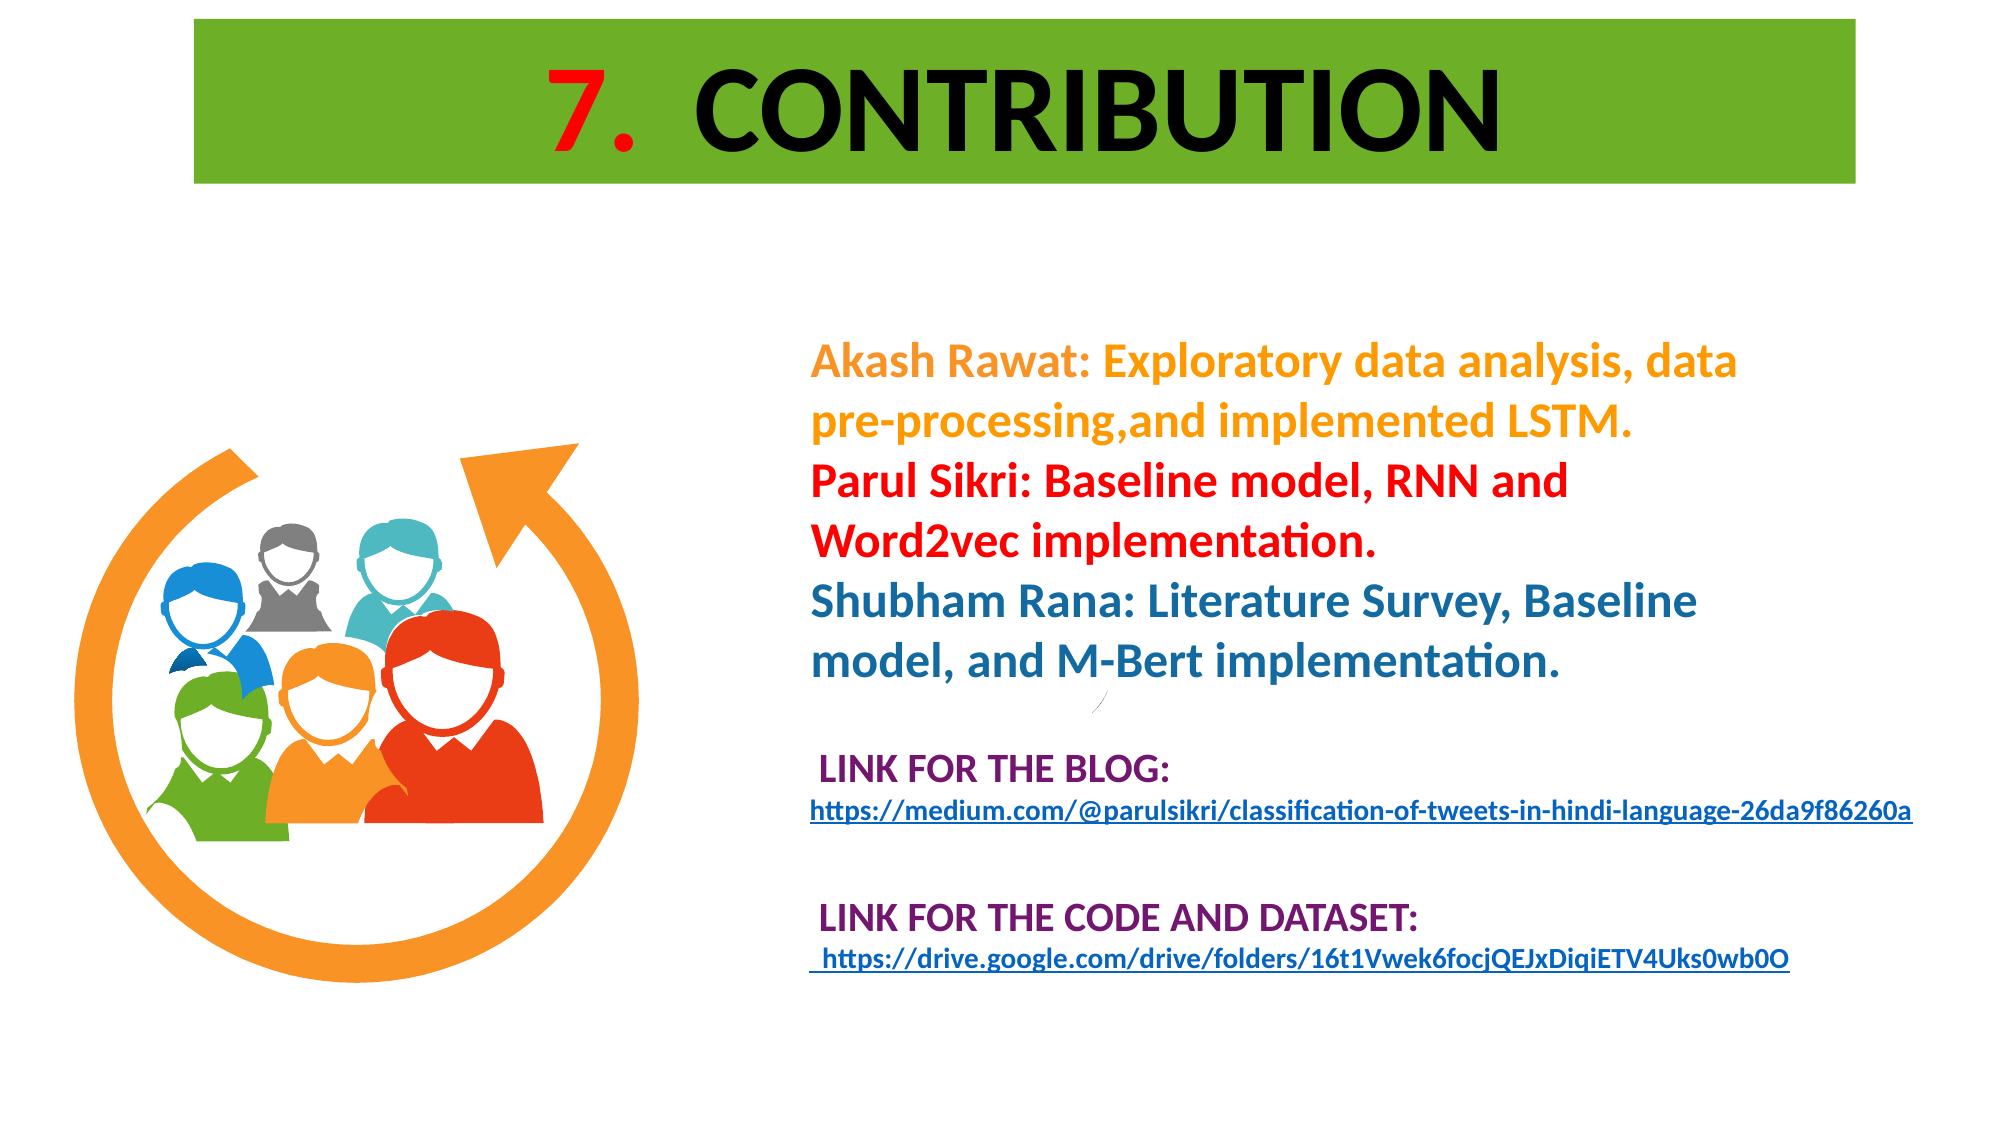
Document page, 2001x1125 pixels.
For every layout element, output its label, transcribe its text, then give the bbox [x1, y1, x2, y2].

text_box [258, 523, 320, 587]
text_box Akash Rawat: Exploratory data analysis, data pre-processing,and implemented LSTM. Parul Sikri: Baseline model, RNN and Word2vec implementation. Shubham Rana: Literature Survey, Baseline model, and M-Bert implementation. [795, 320, 1796, 695]
text_box [146, 757, 290, 842]
text_box [356, 518, 443, 606]
text_box [380, 610, 505, 737]
text_box [344, 593, 454, 654]
text_box [74, 443, 639, 983]
text_box [278, 642, 377, 747]
text_box [245, 580, 333, 632]
text_box [364, 719, 544, 824]
text_box [174, 671, 272, 775]
text_box [207, 635, 275, 700]
text_box 7. CONTRIBUTION [193, 18, 1856, 184]
text_box LINK FOR THE CODE AND DATASET: https://drive.google.com/drive/folders/16t1Vwek6focjQEJxDiqiETV4Uks0wb0O [794, 882, 1805, 983]
text_box [168, 648, 208, 675]
text_box [265, 739, 409, 824]
text_box [160, 562, 246, 650]
text_box LINK FOR THE BLOG: https://medium.com/@parulsikri/classification-of-tweets-in-hindi-language-26da9f86260a [794, 733, 1929, 834]
